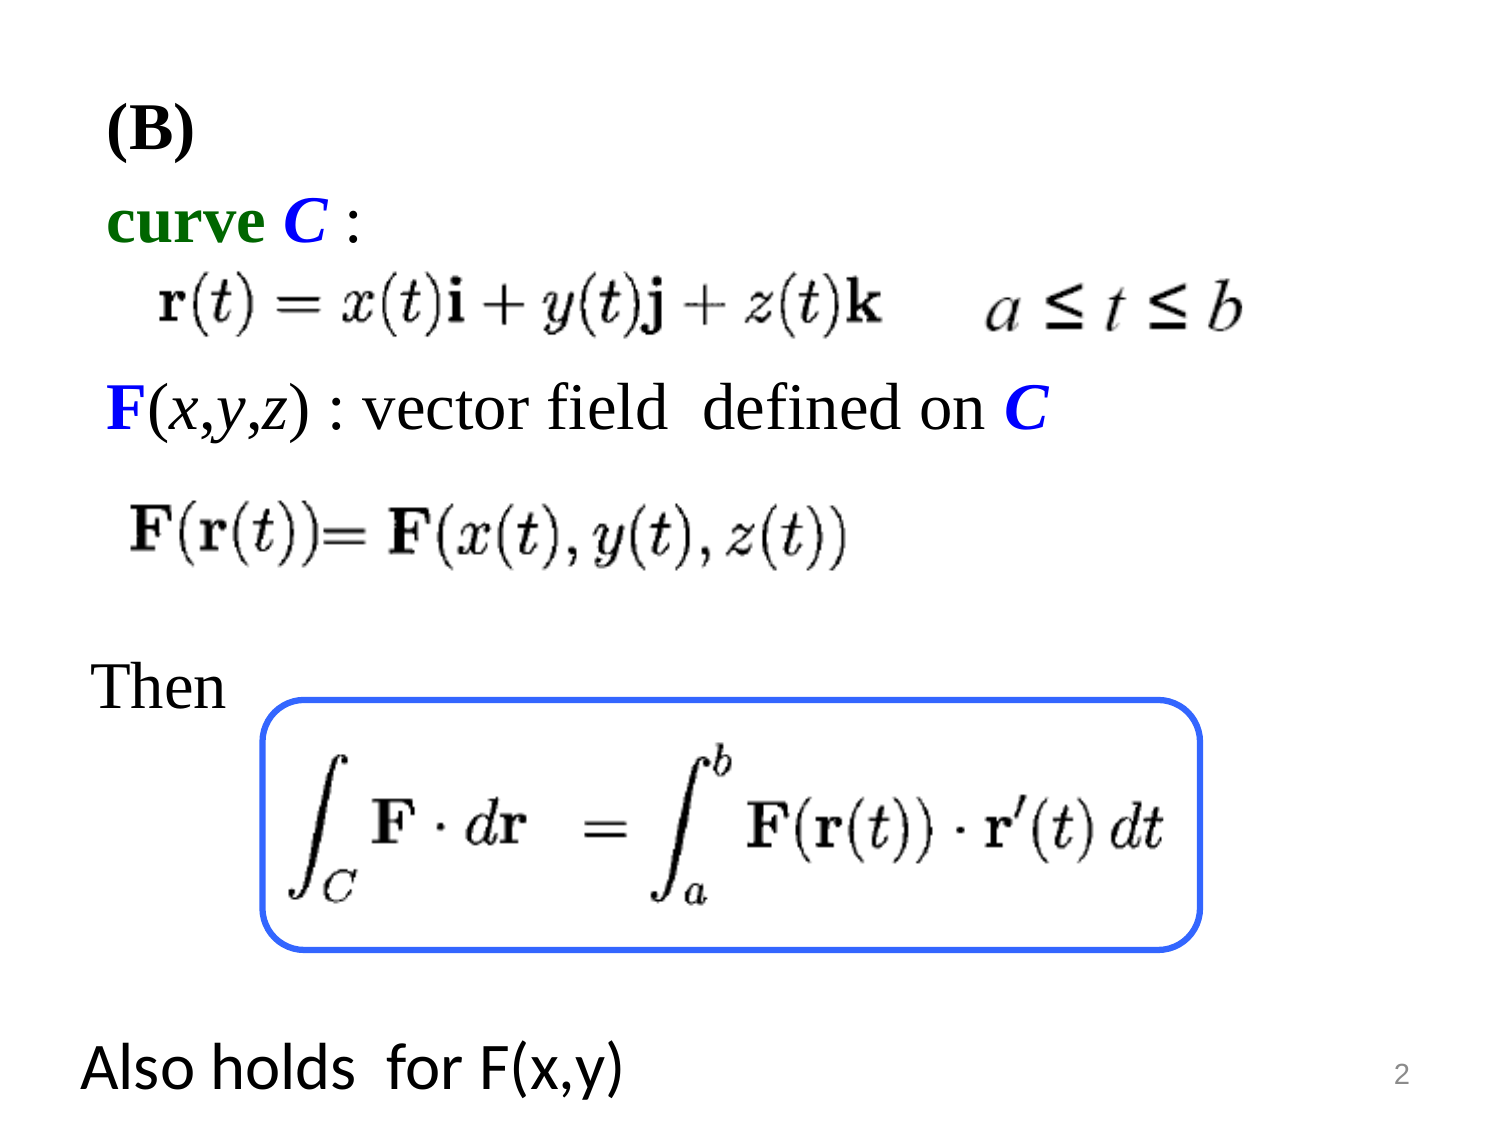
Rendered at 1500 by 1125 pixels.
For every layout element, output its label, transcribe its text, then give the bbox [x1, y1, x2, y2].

list (B) curve C : F(x,y,z) : vector field defined on C Then [75, 75, 1425, 1100]
picture [154, 264, 888, 344]
picture [979, 275, 1243, 338]
text_box Also holds for F(x,y) [65, 1015, 642, 1111]
picture [574, 737, 1164, 914]
picture [274, 737, 537, 912]
picture [124, 473, 856, 579]
text_box [262, 699, 1201, 950]
slide_number 2 [1074, 1042, 1425, 1103]
